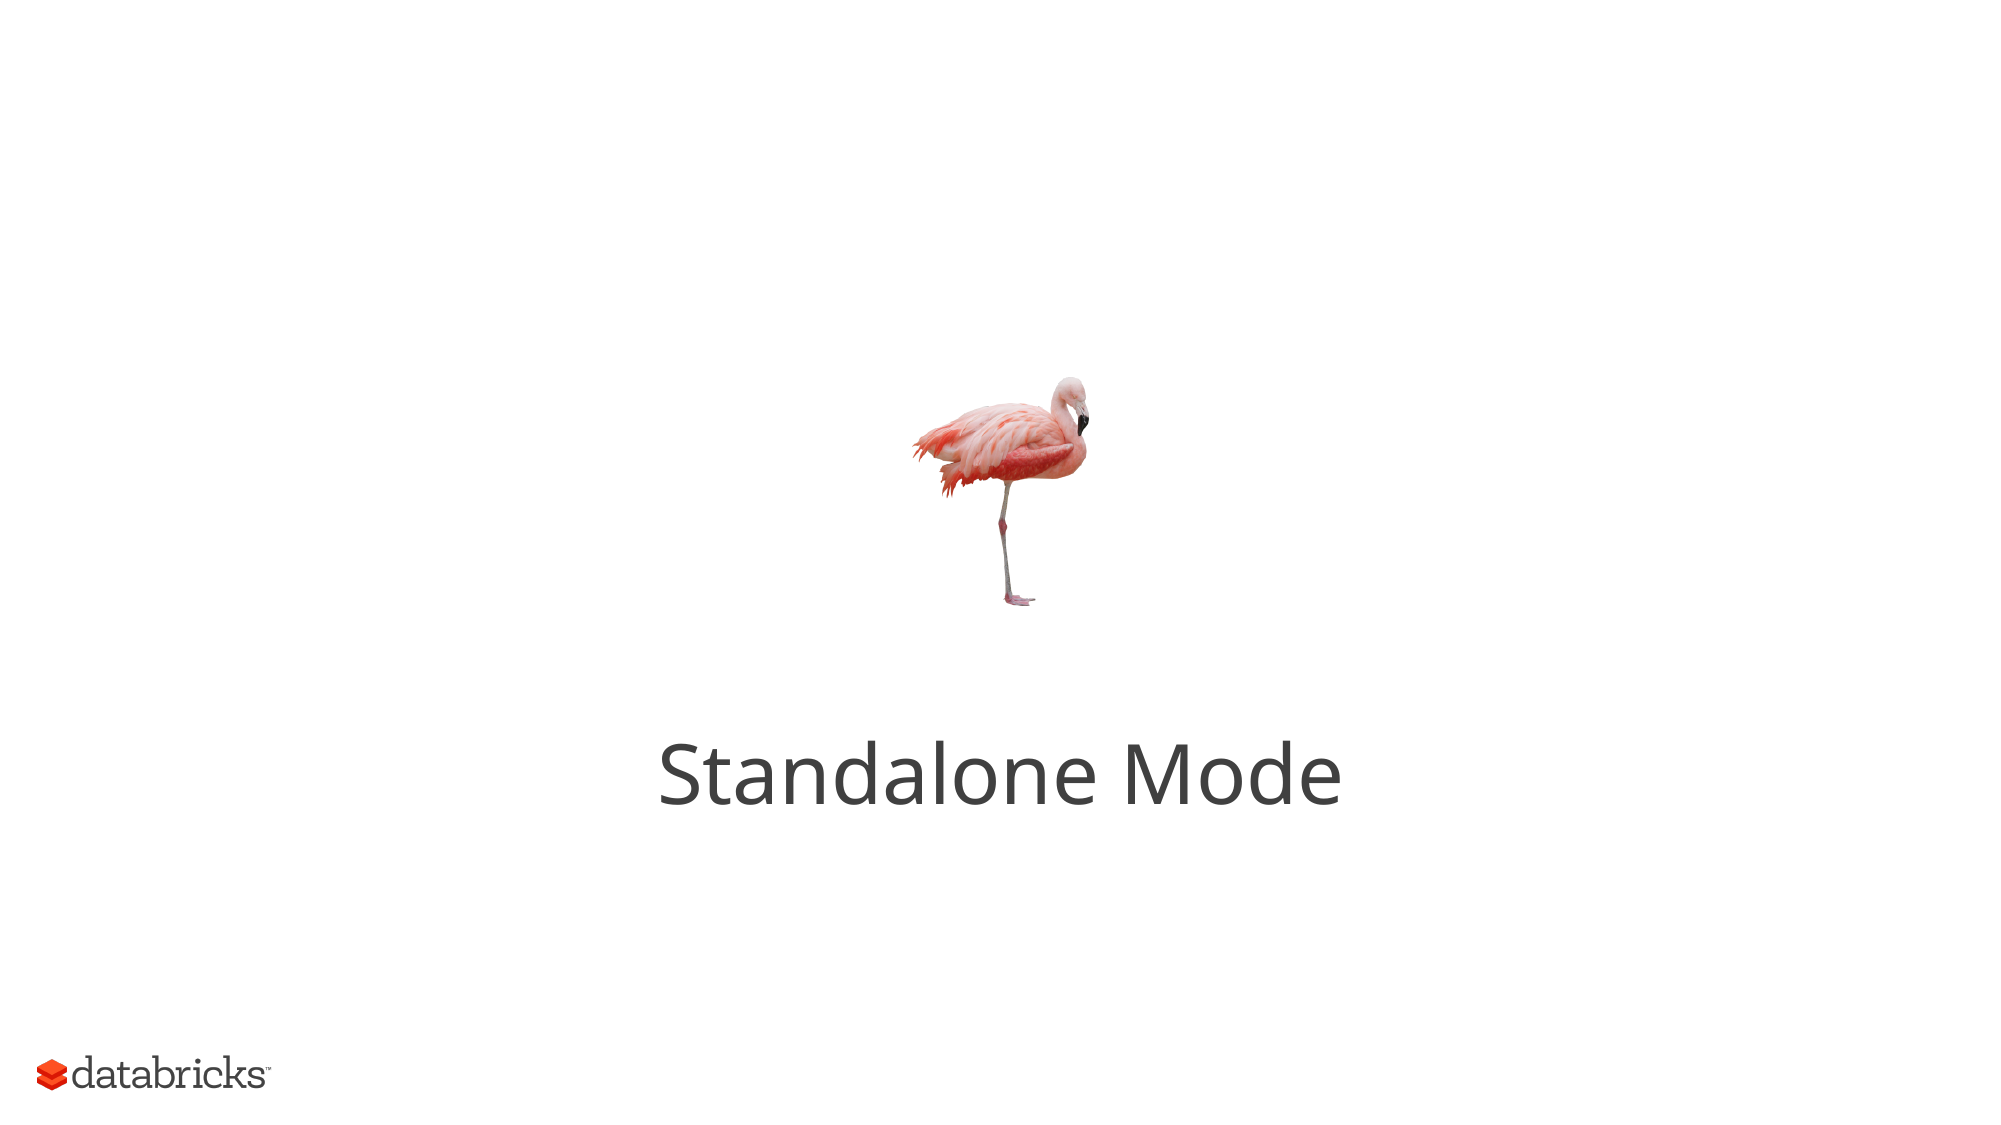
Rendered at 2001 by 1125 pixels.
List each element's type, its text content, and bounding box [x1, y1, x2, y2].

title Standalone Mode [299, 713, 1704, 855]
picture [32, 1051, 273, 1093]
picture [912, 376, 1089, 607]
